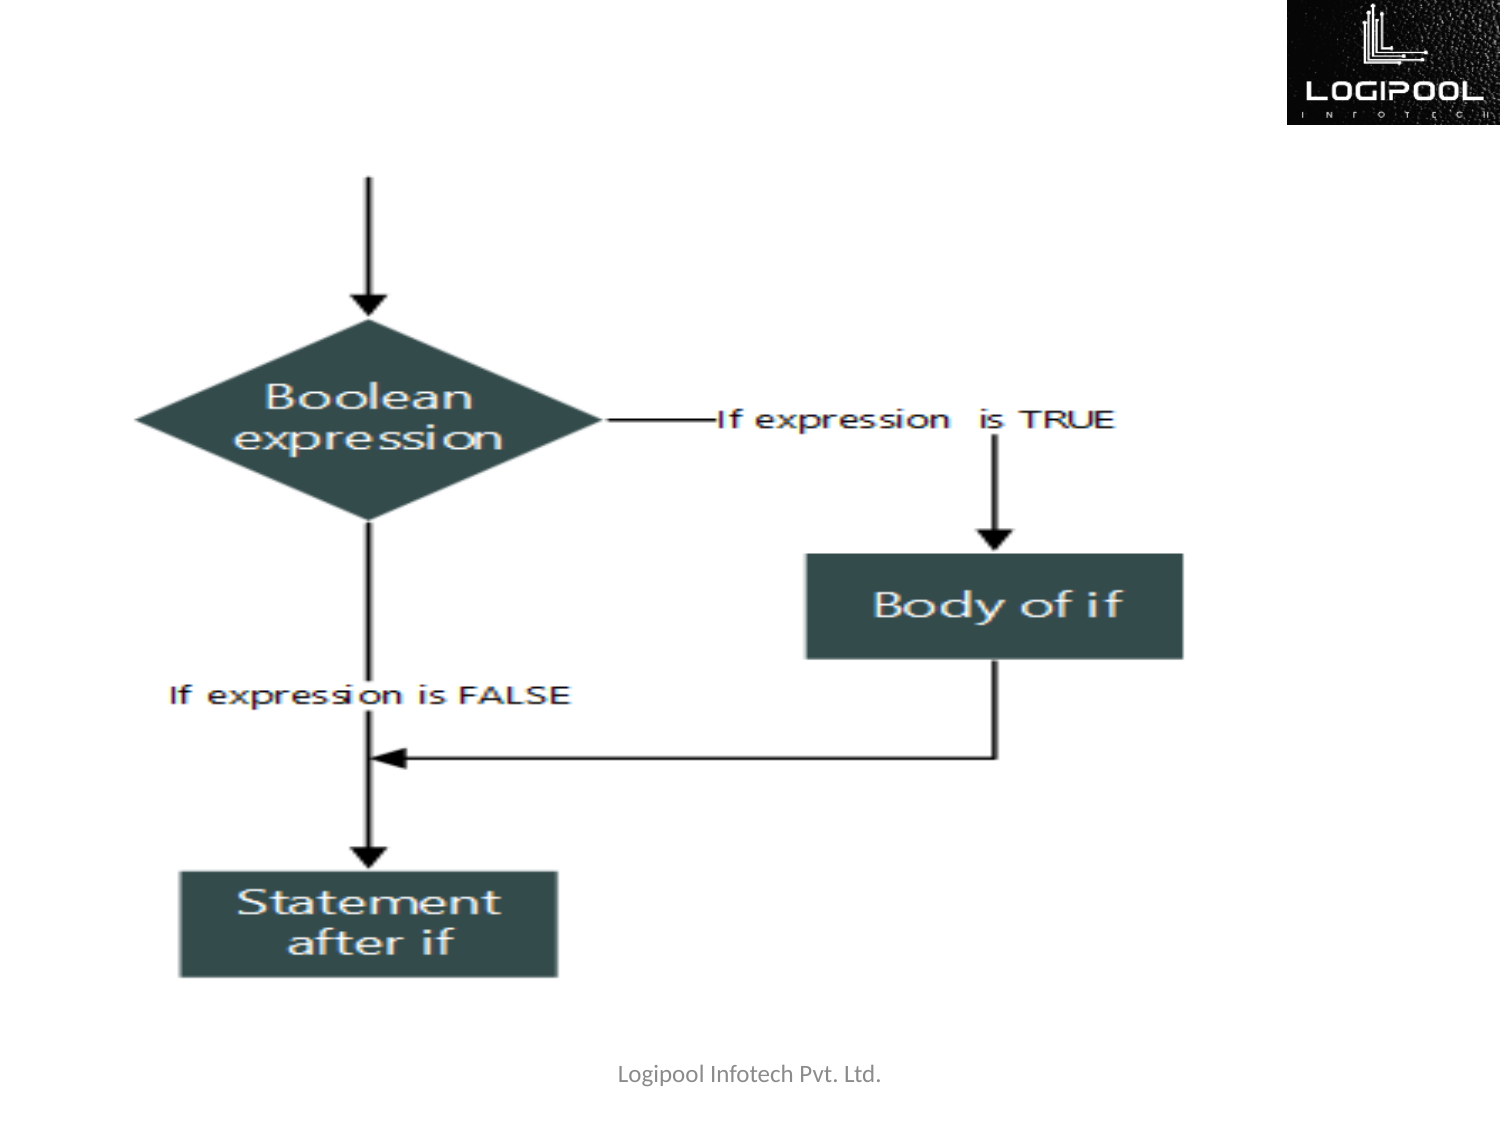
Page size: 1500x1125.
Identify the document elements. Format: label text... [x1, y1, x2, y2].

picture [99, 149, 1238, 1013]
picture [1287, 0, 1500, 126]
footer Logipool Infotech Pvt. Ltd. [512, 1042, 988, 1103]
